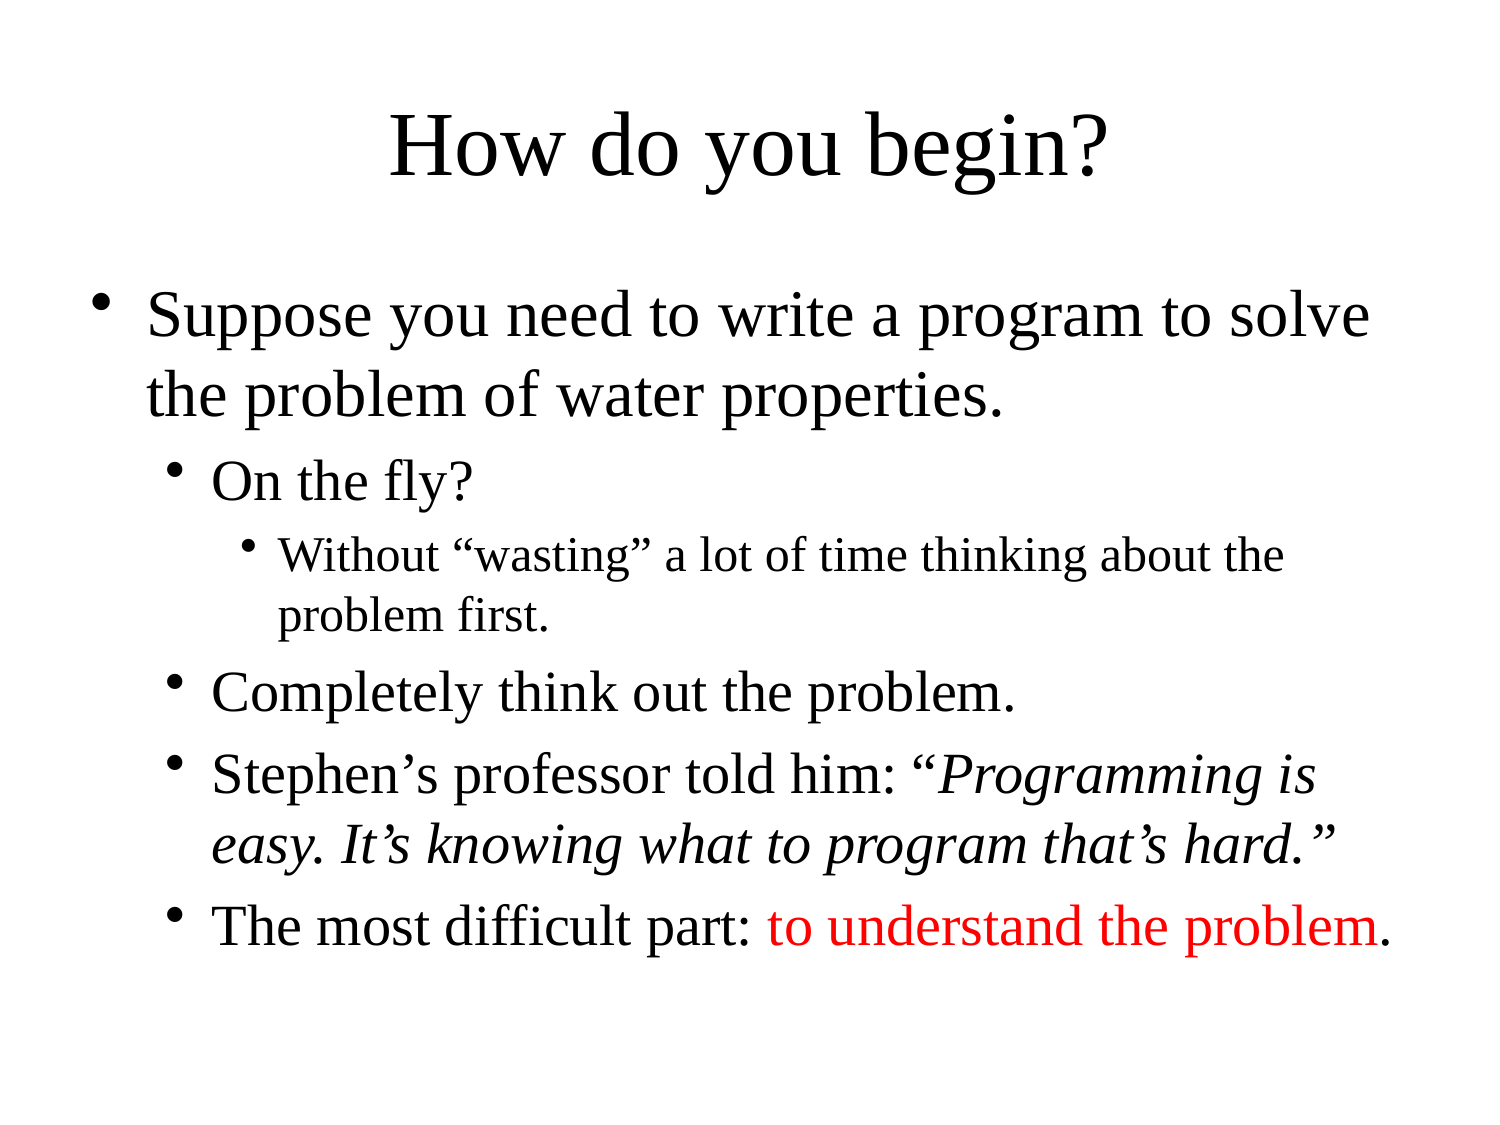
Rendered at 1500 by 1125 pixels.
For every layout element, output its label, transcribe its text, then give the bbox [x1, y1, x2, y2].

list Suppose you need to write a program to solve the problem of water properties. On the fly? Without “wasting” a lot of time thinking about the problem first. Completely think out the problem. Stephen’s professor told him: “Programming is easy. It’s knowing what to program that’s hard.” The most difficult part: to understand the problem. [75, 262, 1425, 1005]
title How do you begin? [75, 45, 1425, 233]
